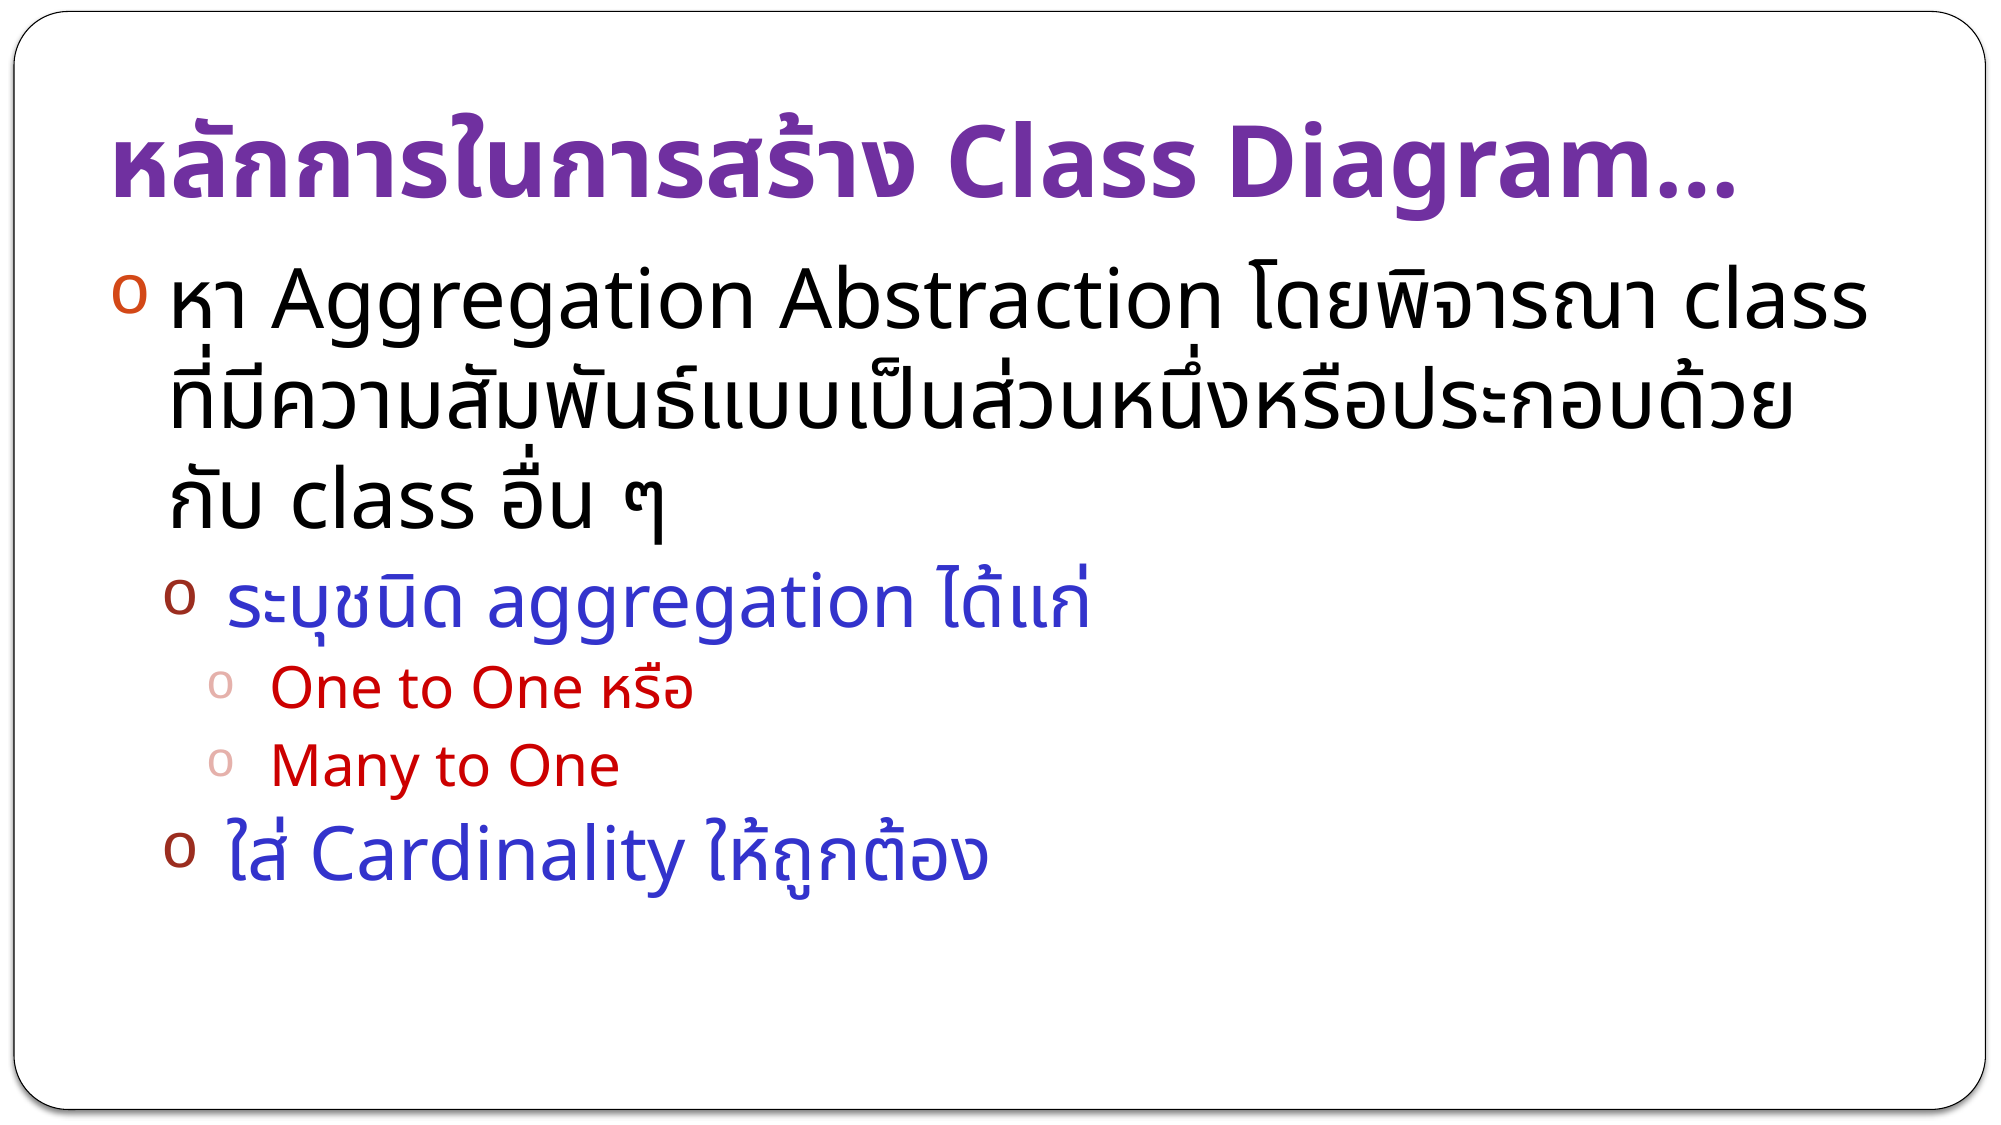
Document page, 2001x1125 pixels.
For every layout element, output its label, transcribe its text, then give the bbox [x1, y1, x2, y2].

title หลักการในการสร้าง Class Diagram… [93, 45, 1900, 233]
list หา Aggregation Abstraction โดยพิจารณา class ที่มีความสัมพันธ์แบบเป็นส่วนหนึ่งหรือประกอบด้วยกับ class อื่น ๆ ระบุชนิด aggregation ได้แก่ One to One หรือ Many to One ใส่ Cardinality ให้ถูกต้อง [93, 237, 1900, 988]
